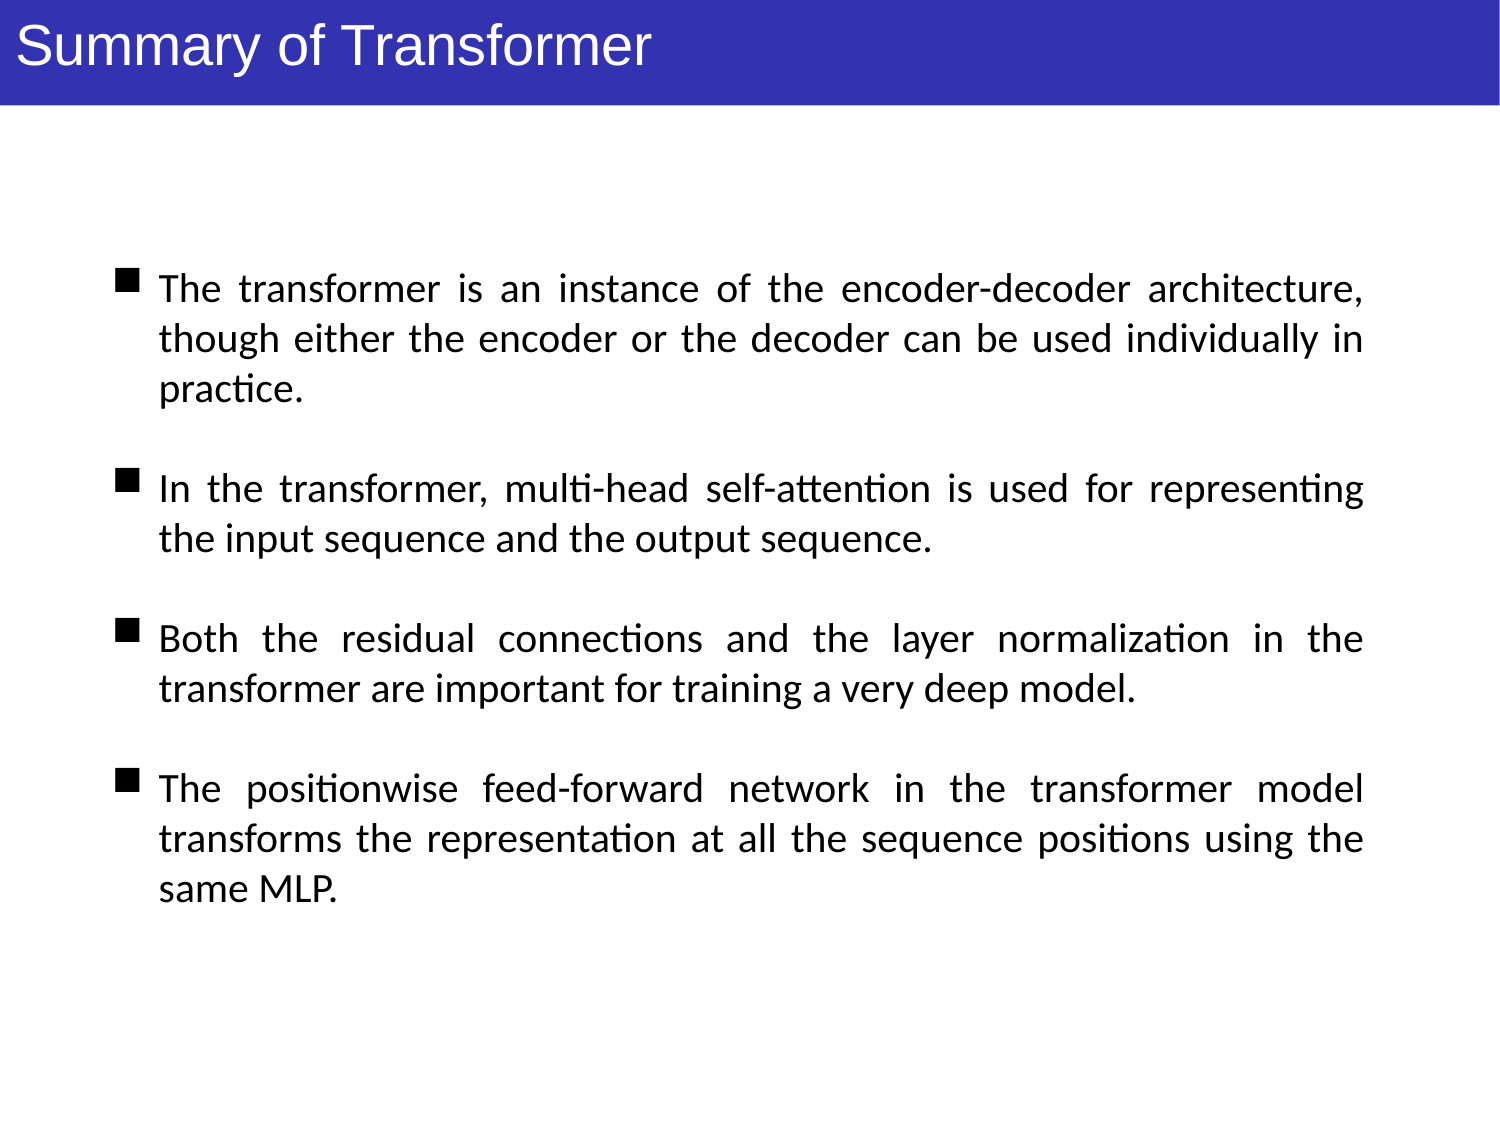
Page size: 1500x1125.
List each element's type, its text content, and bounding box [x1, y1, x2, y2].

text_box The transformer is an instance of the encoder-decoder architecture, though either the encoder or the decoder can be used individually in practice. In the transformer, multi-head self-attention is used for representing the input sequence and the output sequence. Both the residual connections and the layer normalization in the transformer are important for training a very deep model. The positionwise feed-forward network in the transformer model transforms the representation at all the sequence positions using the same MLP. [97, 253, 1380, 919]
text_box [0, 0, 1500, 106]
